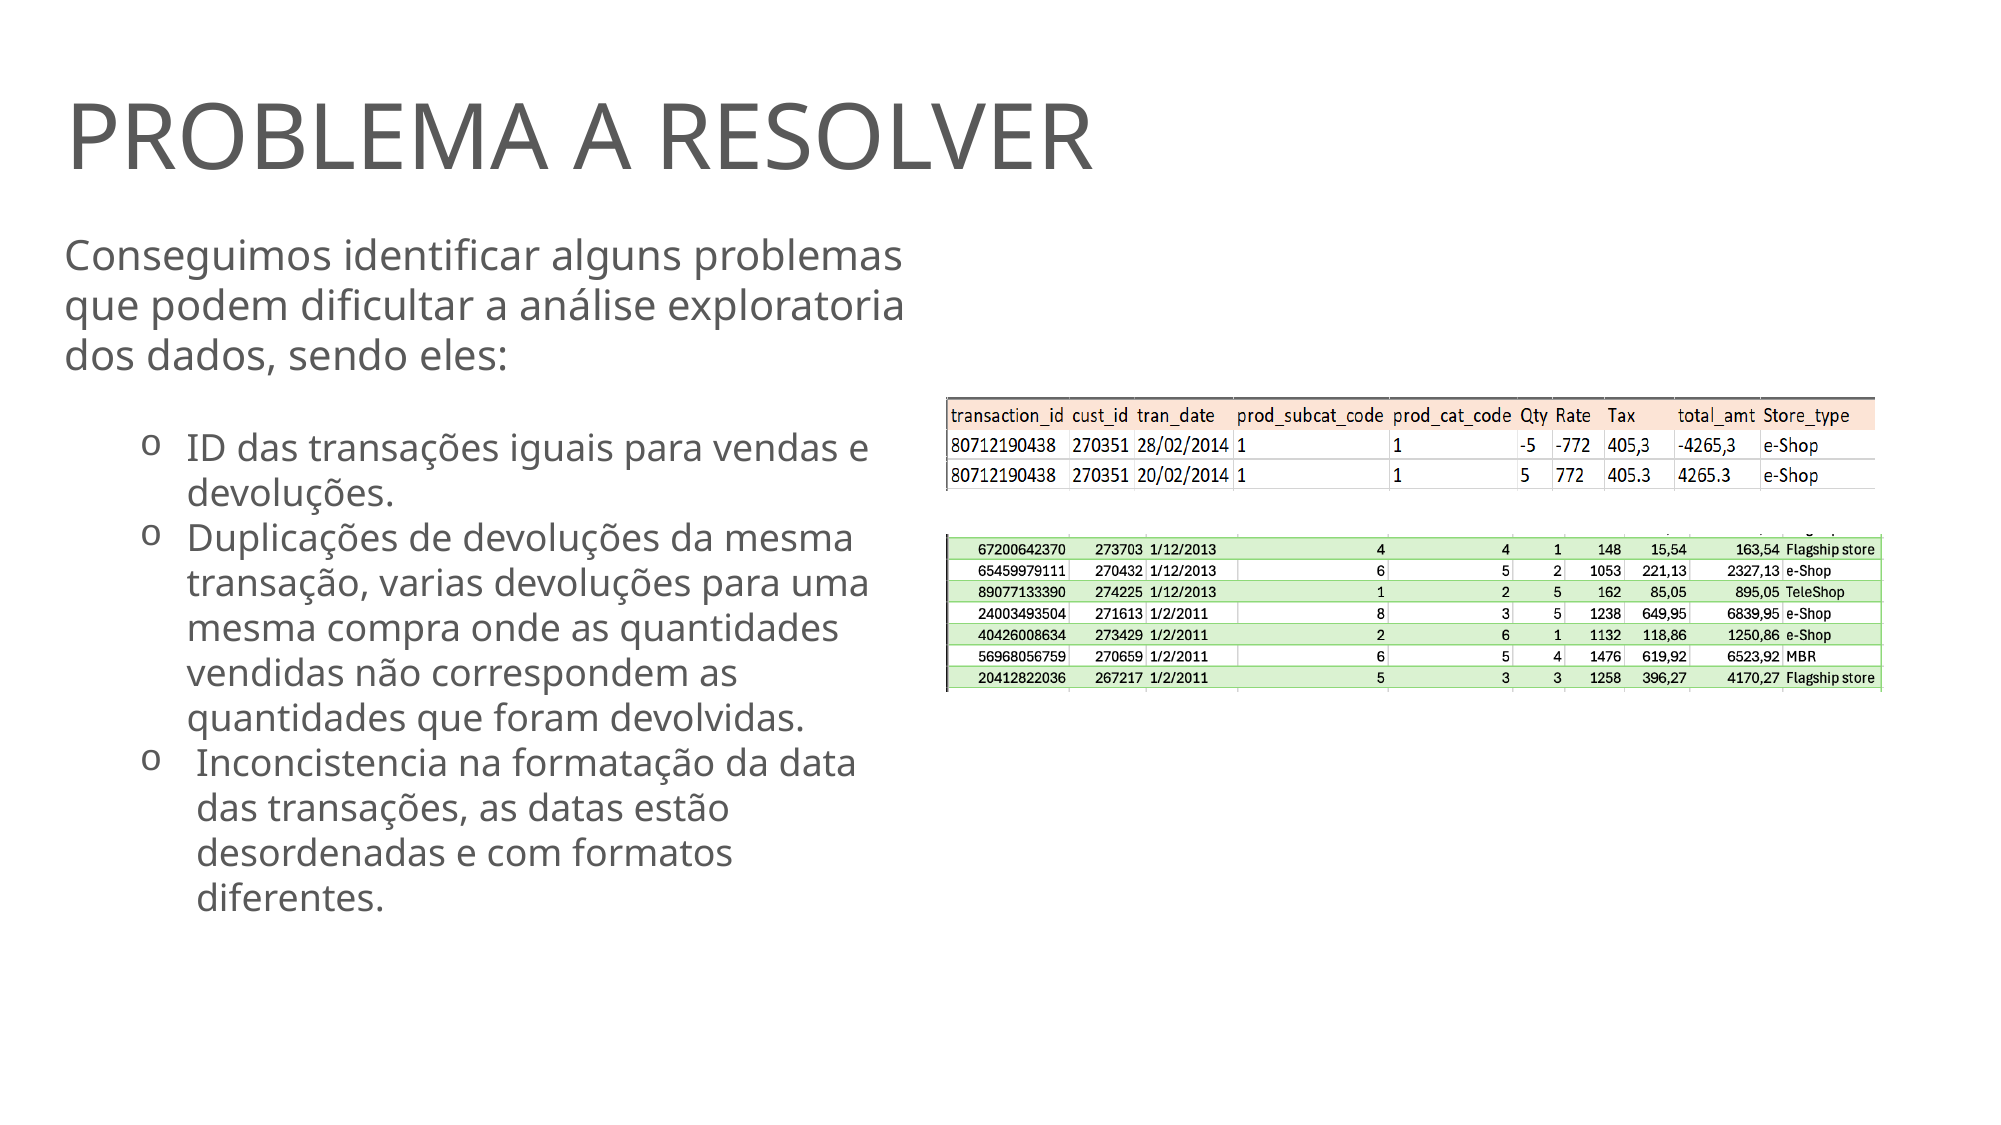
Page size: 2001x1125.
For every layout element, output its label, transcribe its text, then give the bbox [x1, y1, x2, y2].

picture [946, 397, 1875, 491]
text_box Conseguimos identificar alguns problemas que podem dificultar a análise exploratoria dos dados, sendo eles: ID das transações iguais para vendas e devoluções. Duplicações de devoluções da mesma transação, varias devoluções para uma mesma compra onde as quantidades vendidas não correspondem as quantidades que foram devolvidas. Inconcistencia na formatação da data das transações, as datas estão desordenadas e com formatos diferentes. [49, 221, 929, 976]
picture [946, 534, 1884, 692]
title PROBLEMA A RESOLVER [50, 31, 1153, 249]
